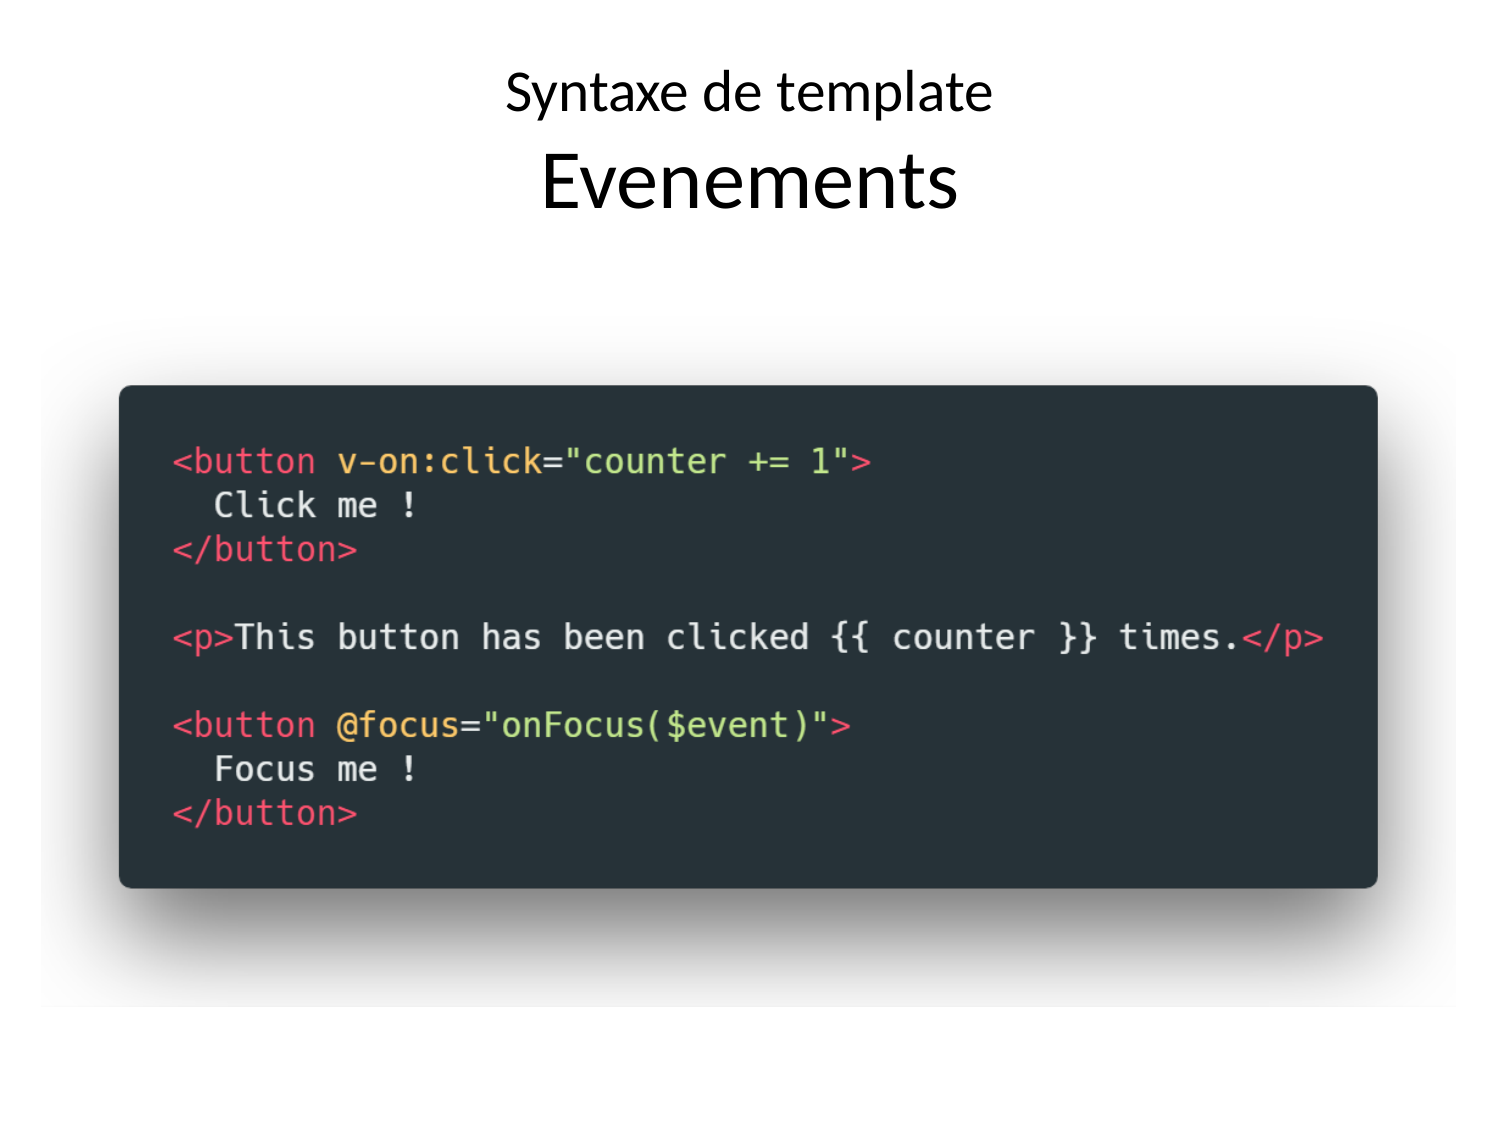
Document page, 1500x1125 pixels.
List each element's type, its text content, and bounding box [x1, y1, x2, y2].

title Syntaxe de template Evenements [75, 45, 1425, 233]
picture [41, 266, 1456, 1007]
